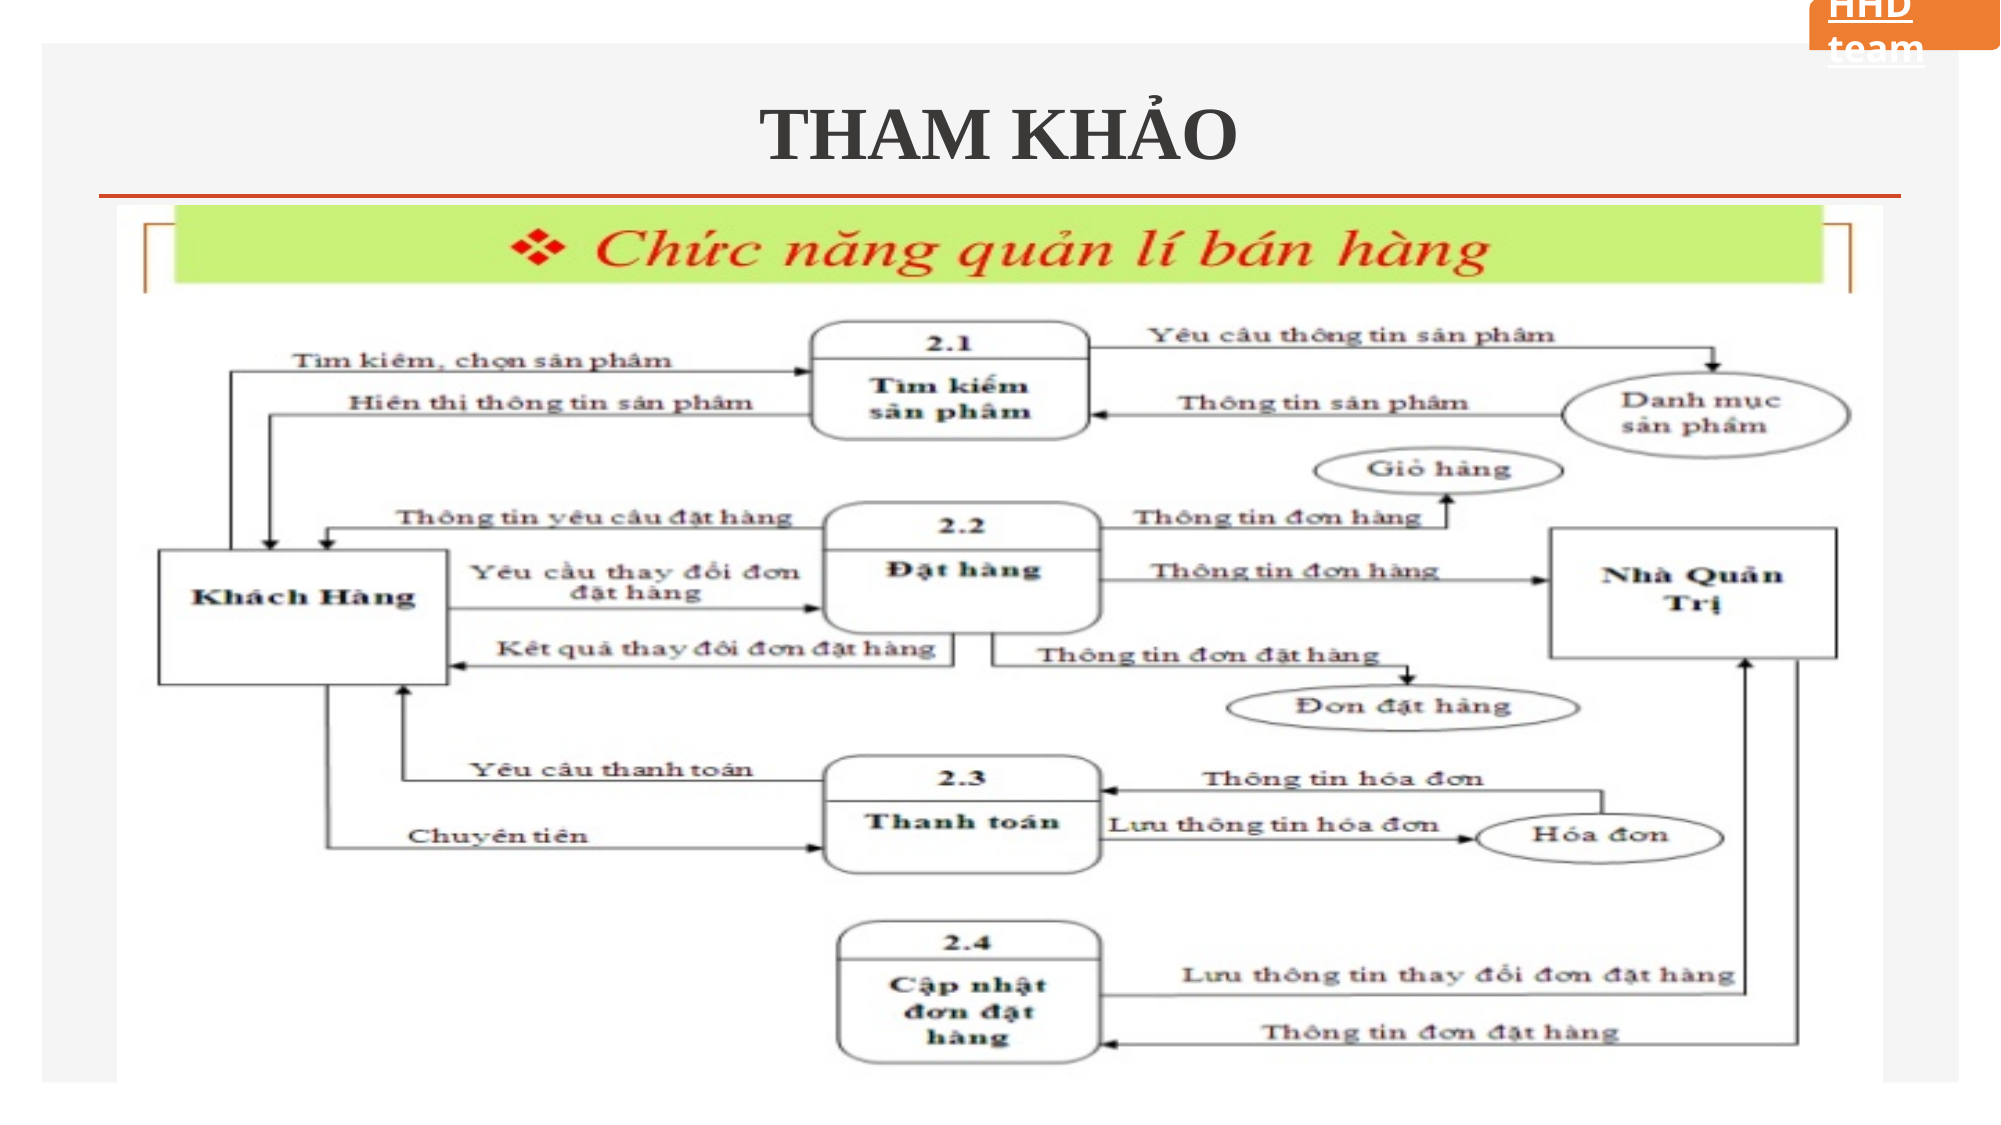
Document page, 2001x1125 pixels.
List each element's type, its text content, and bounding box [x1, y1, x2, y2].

picture [117, 205, 1883, 1091]
text_box HHD team [1809, 0, 2000, 51]
title THAM KHẢO [99, 73, 1901, 197]
